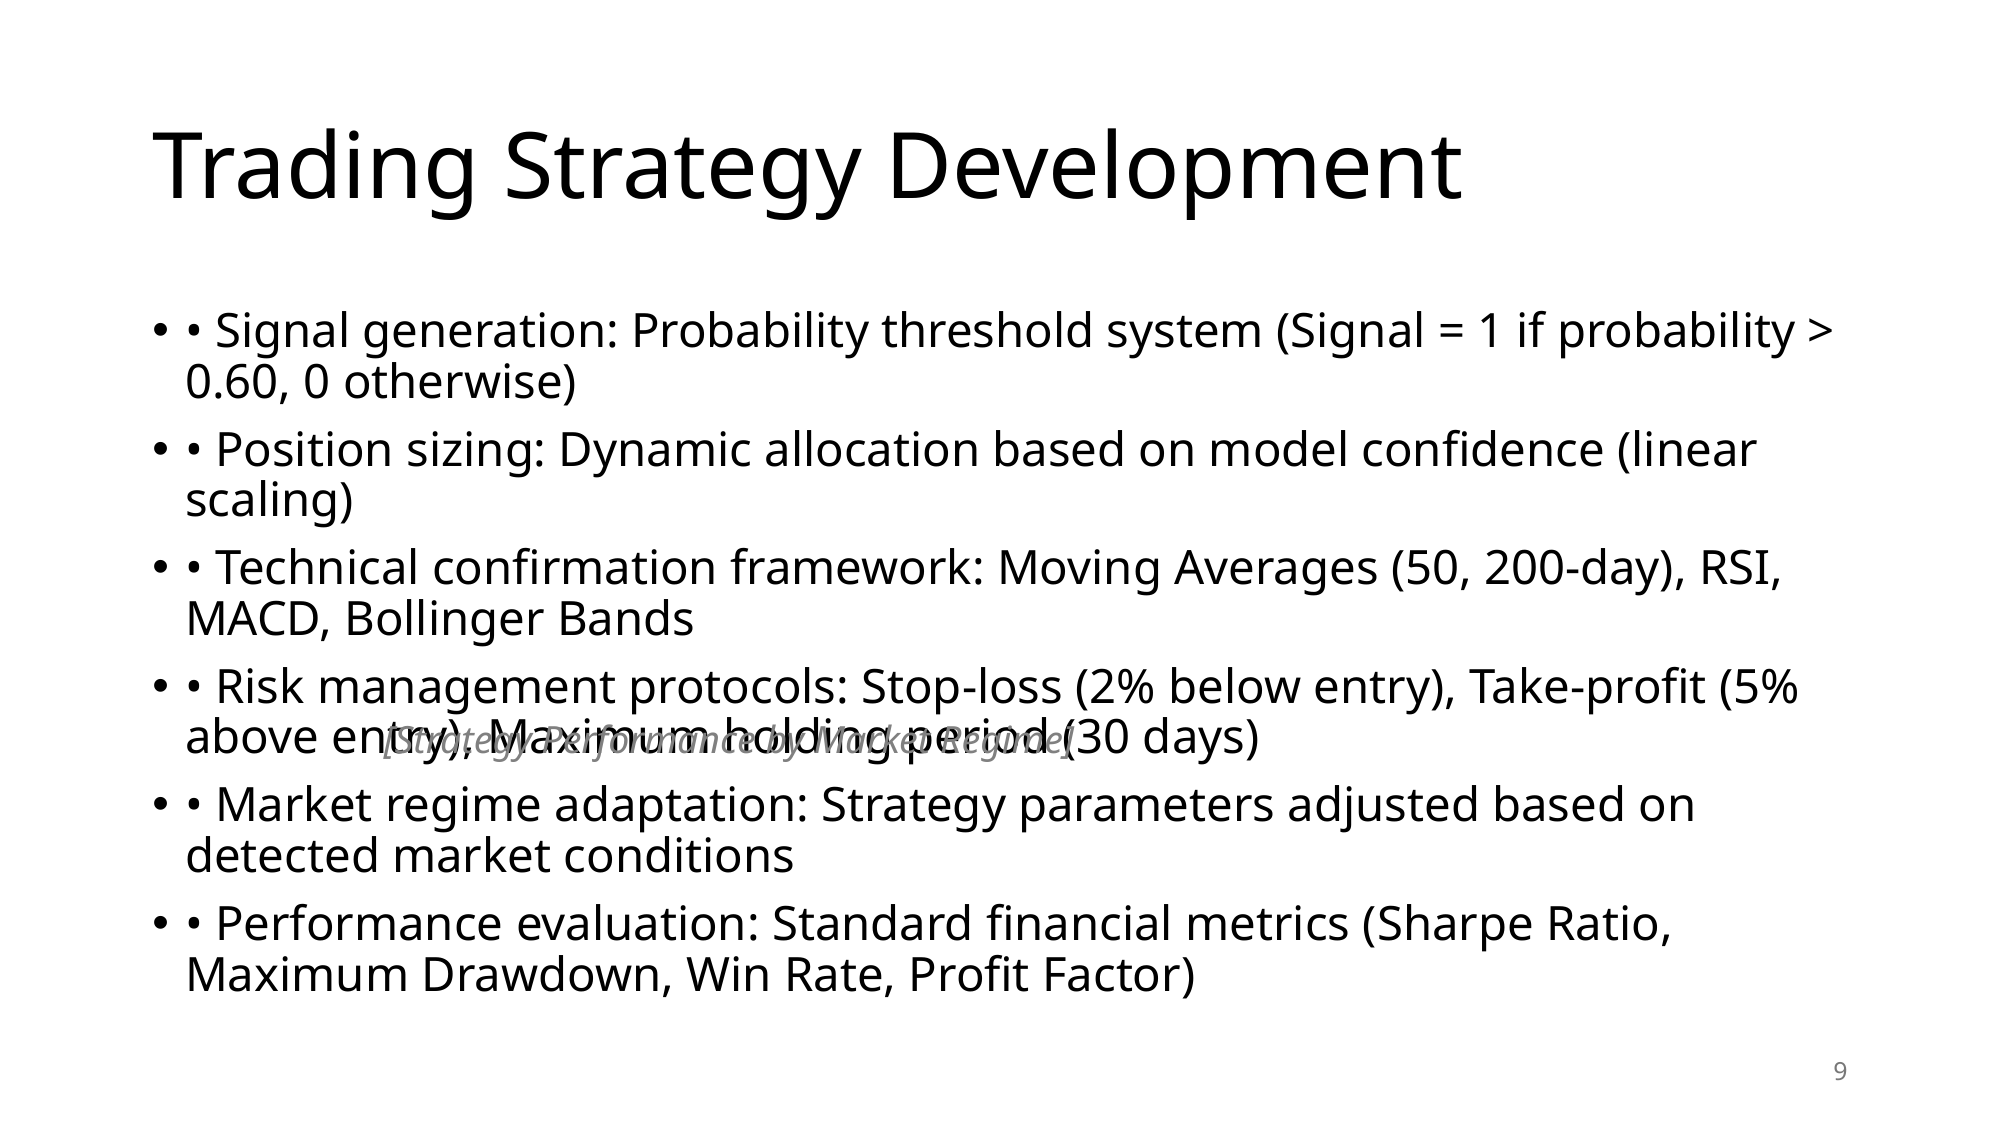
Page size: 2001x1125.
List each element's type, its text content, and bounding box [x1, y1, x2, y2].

list • Signal generation: Probability threshold system (Signal = 1 if probability > 0.60, 0 otherwise) • Position sizing: Dynamic allocation based on model confidence (linear scaling) • Technical confirmation framework: Moving Averages (50, 200-day), RSI, MACD, Bollinger Bands • Risk management protocols: Stop-loss (2% below entry), Take-profit (5% above entry), Maximum holding period (30 days) • Market regime adaptation: Strategy parameters adjusted based on detected market conditions • Performance evaluation: Standard financial metrics (Sharpe Ratio, Maximum Drawdown, Win Rate, Profit Factor) [137, 299, 1863, 1014]
text_box [Strategy Performance by Market Regime] [208, 708, 1250, 768]
slide_number 9 [1412, 1042, 1863, 1103]
title Trading Strategy Development [137, 59, 1863, 278]
